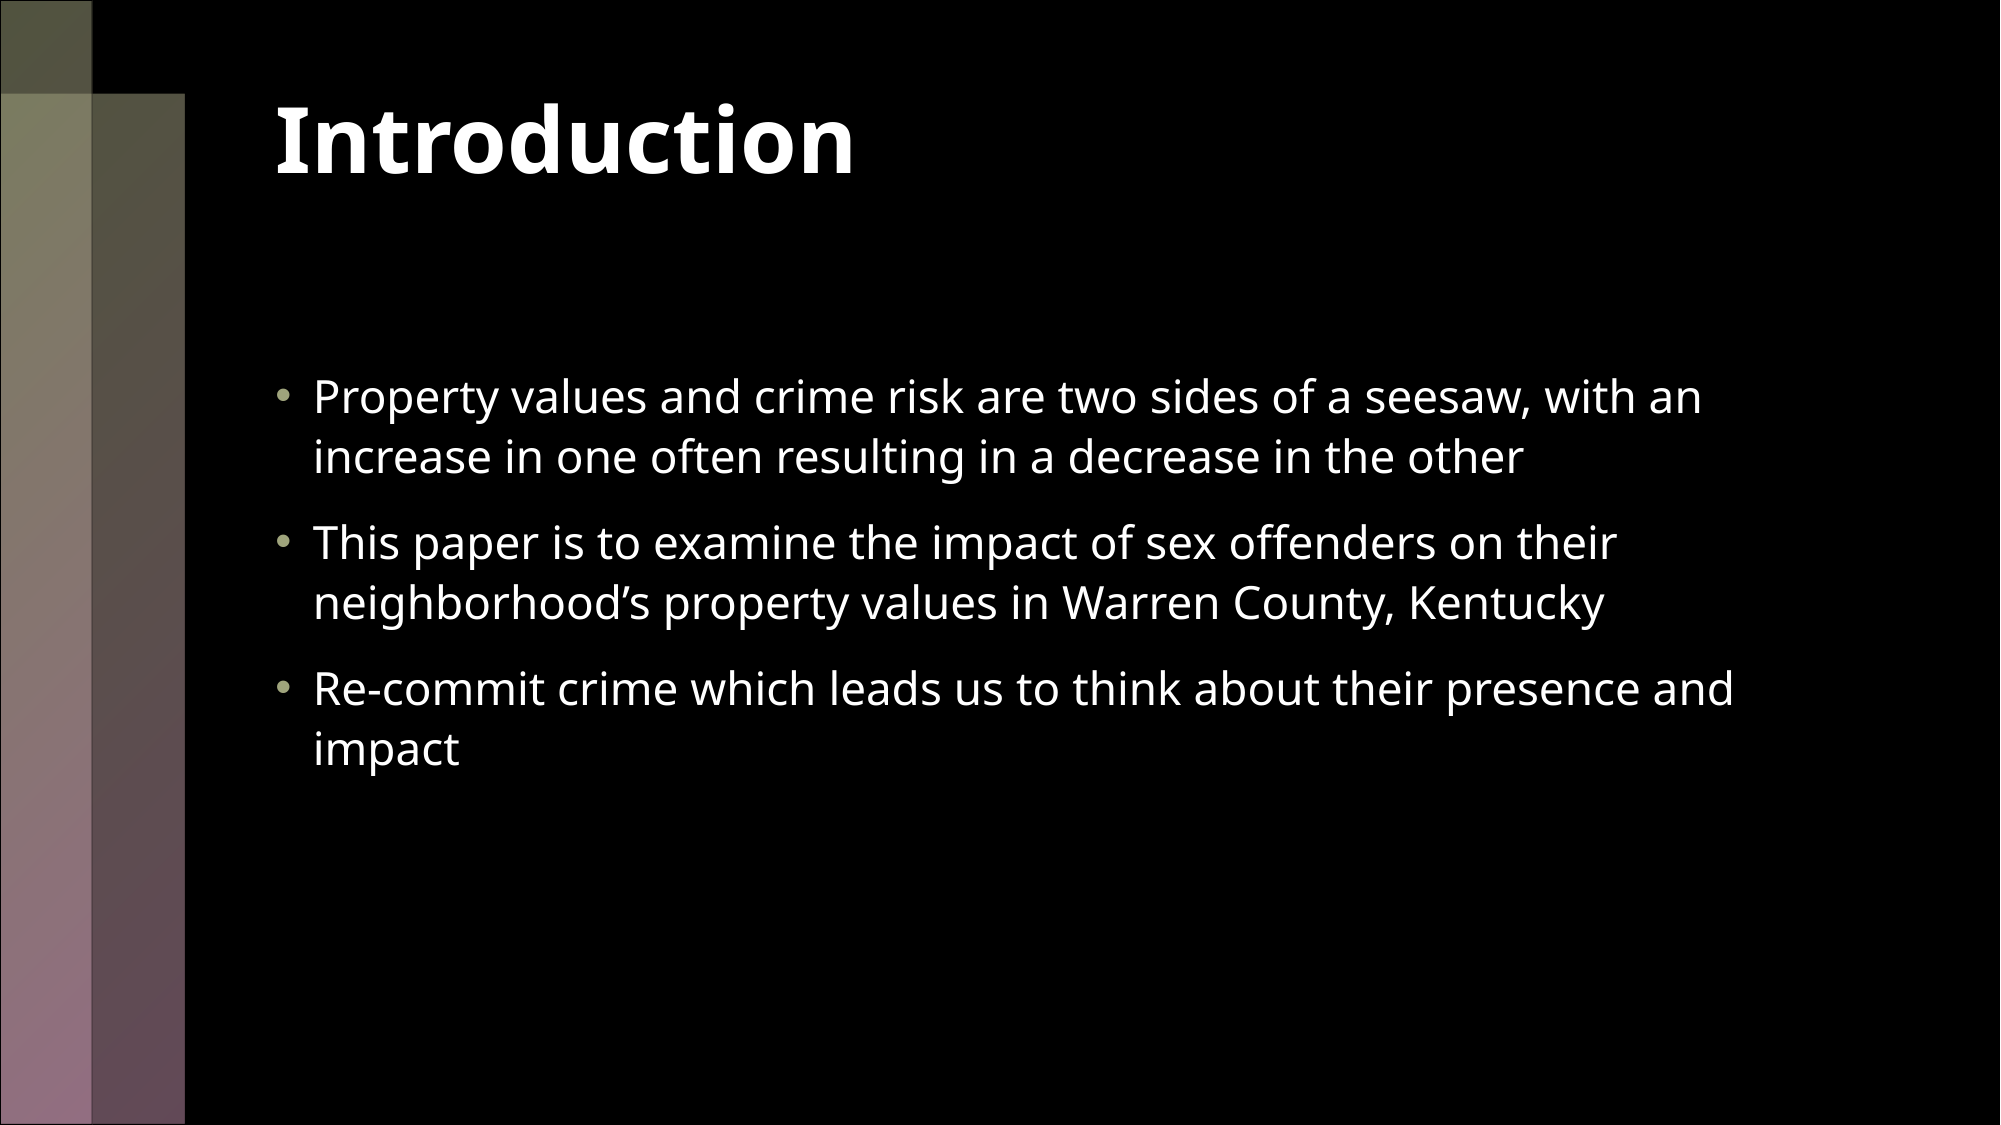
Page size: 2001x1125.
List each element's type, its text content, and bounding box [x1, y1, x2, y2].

title Introduction [260, 74, 1817, 329]
list Property values and crime risk are two sides of a seesaw, with an increase in one often resulting in a decrease in the other This paper is to examine the impact of sex offenders on their neighborhood’s property values in Warren County, Kentucky Re-commit crime which leads us to think about their presence and impact [260, 354, 1817, 999]
